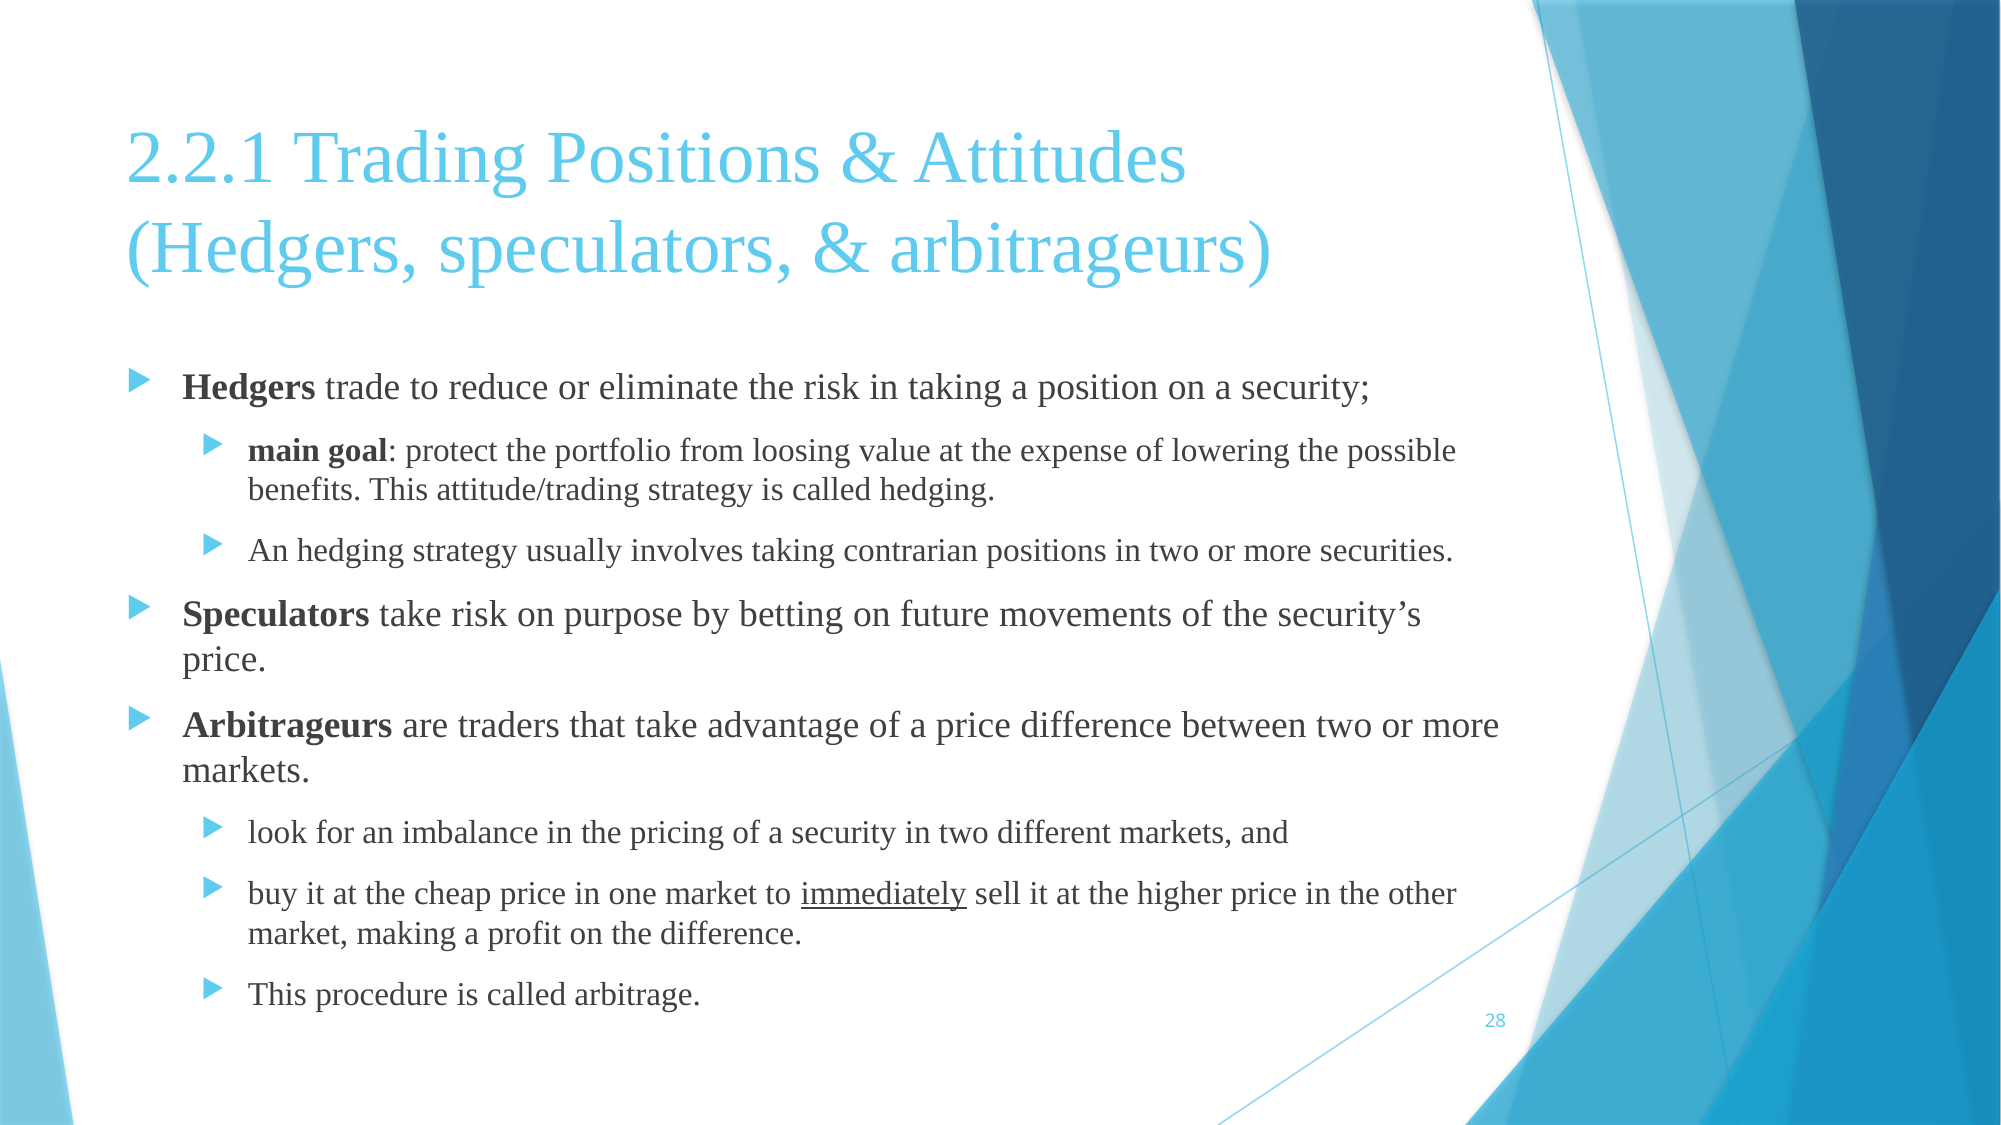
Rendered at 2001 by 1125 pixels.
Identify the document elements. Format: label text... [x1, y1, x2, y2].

list Hedgers trade to reduce or eliminate the risk in taking a position on a security; main goal: protect the portfolio from loosing value at the expense of lowering the possible benefits. This attitude/trading strategy is called hedging. An hedging strategy usually involves taking contrarian positions in two or more securities. Speculators take risk on purpose by betting on future movements of the security’s price. Arbitrageurs are traders that take advantage of a price difference between two or more markets. look for an imbalance in the pricing of a security in two different markets, and buy it at the cheap price in one market to immediately sell it at the higher price in the other market, making a profit on the difference. This procedure is called arbitrage. [111, 354, 1522, 1025]
slide_number 28 [1409, 991, 1522, 1051]
title 2.2.1 Trading Positions & Attitudes (Hedgers, speculators, & arbitrageurs) [111, 99, 1522, 317]
